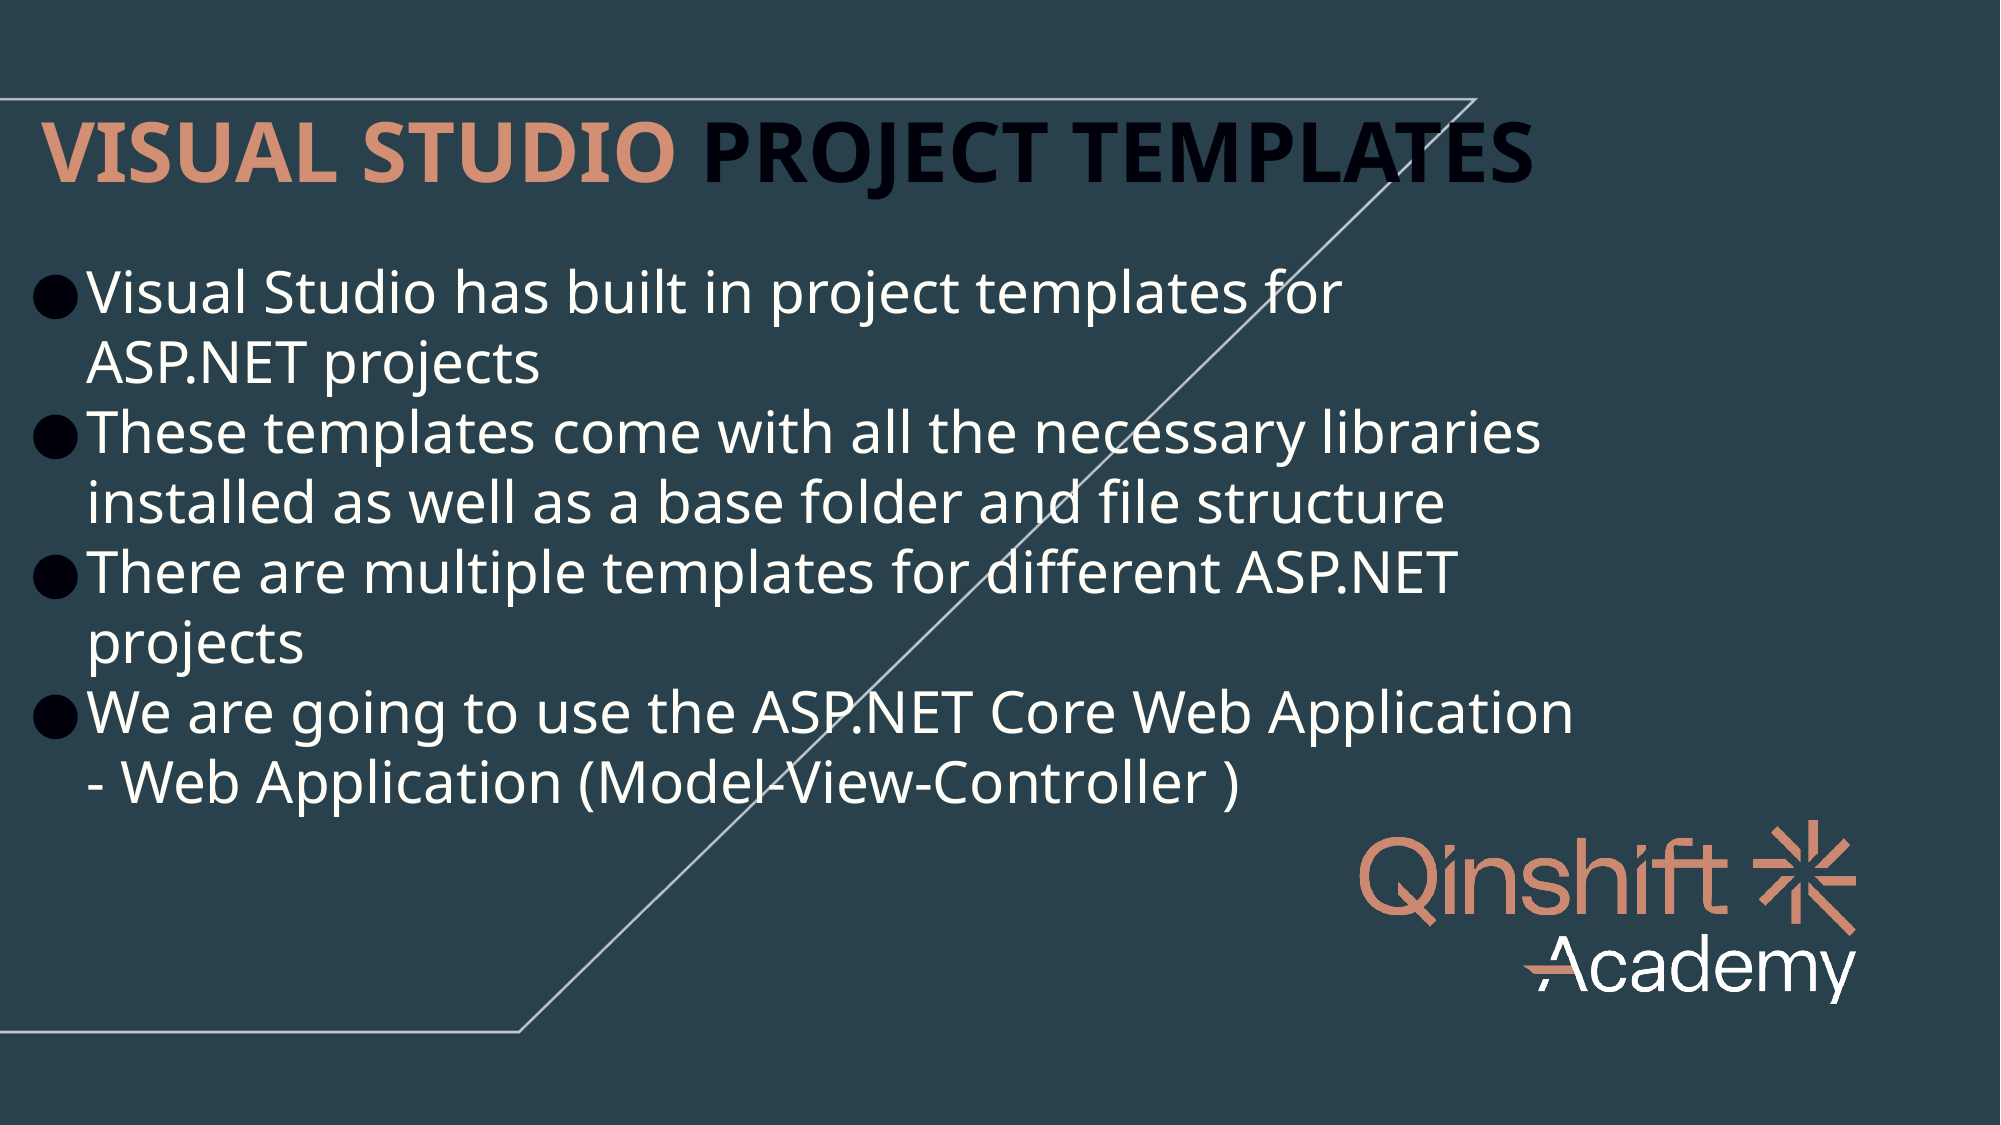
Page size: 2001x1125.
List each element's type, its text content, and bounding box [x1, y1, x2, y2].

picture [0, 820, 1857, 1056]
list Visual Studio has built in project templates for ASP.NET projects These templates come with all the necessary libraries installed as well as a base folder and file structure There are multiple templates for different ASP.NET projects We are going to use the ASP.NET Core Web Application - Web Application (Model-View-Controller ) [0, 249, 1589, 876]
title VISUAL STUDIO PROJECT TEMPLATES [30, 92, 1575, 206]
picture [0, 78, 1498, 249]
